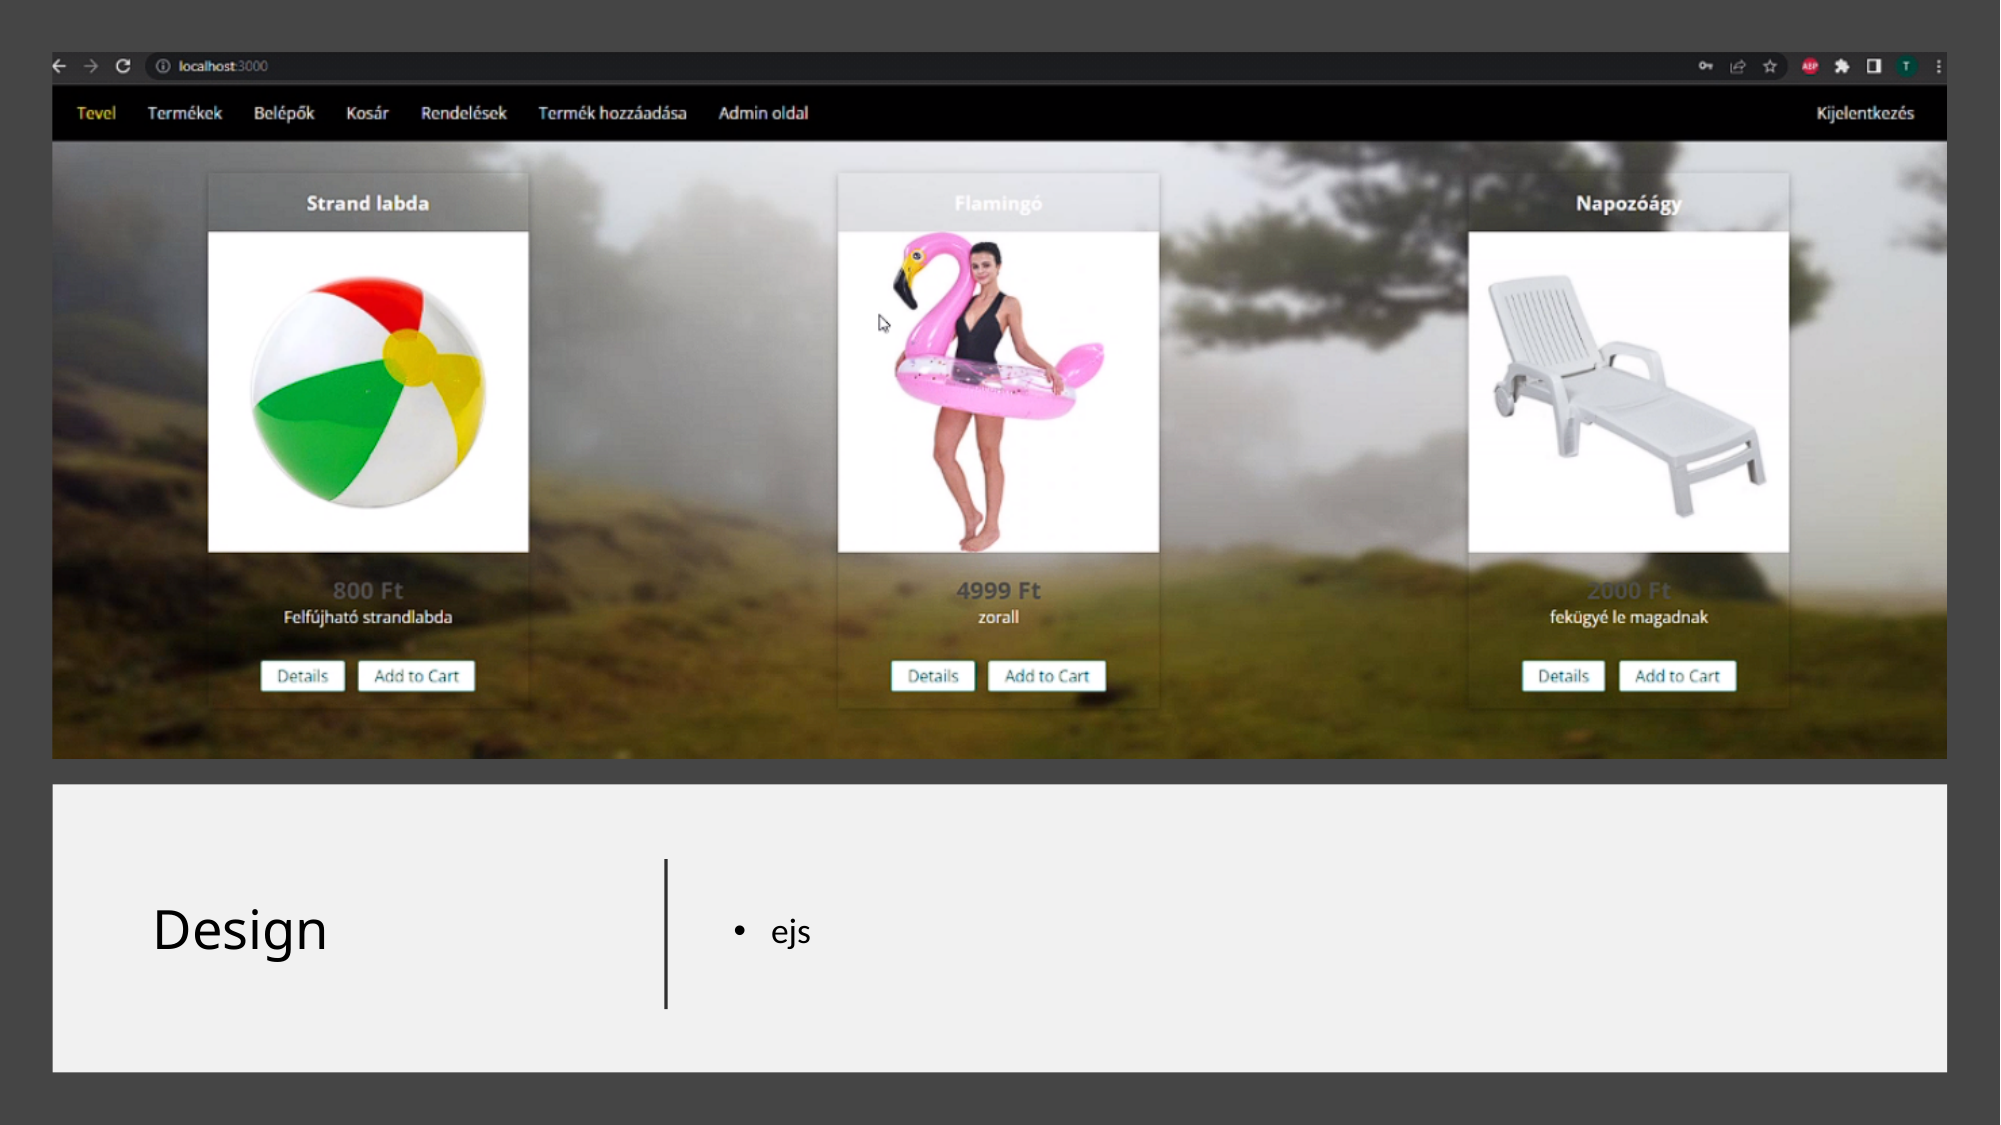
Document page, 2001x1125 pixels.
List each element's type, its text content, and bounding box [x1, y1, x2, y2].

title Design [138, 821, 612, 1043]
picture [52, 52, 1947, 759]
text_box [0, 0, 2000, 1125]
list ejs [718, 821, 1863, 1043]
text_box [52, 783, 1948, 1073]
